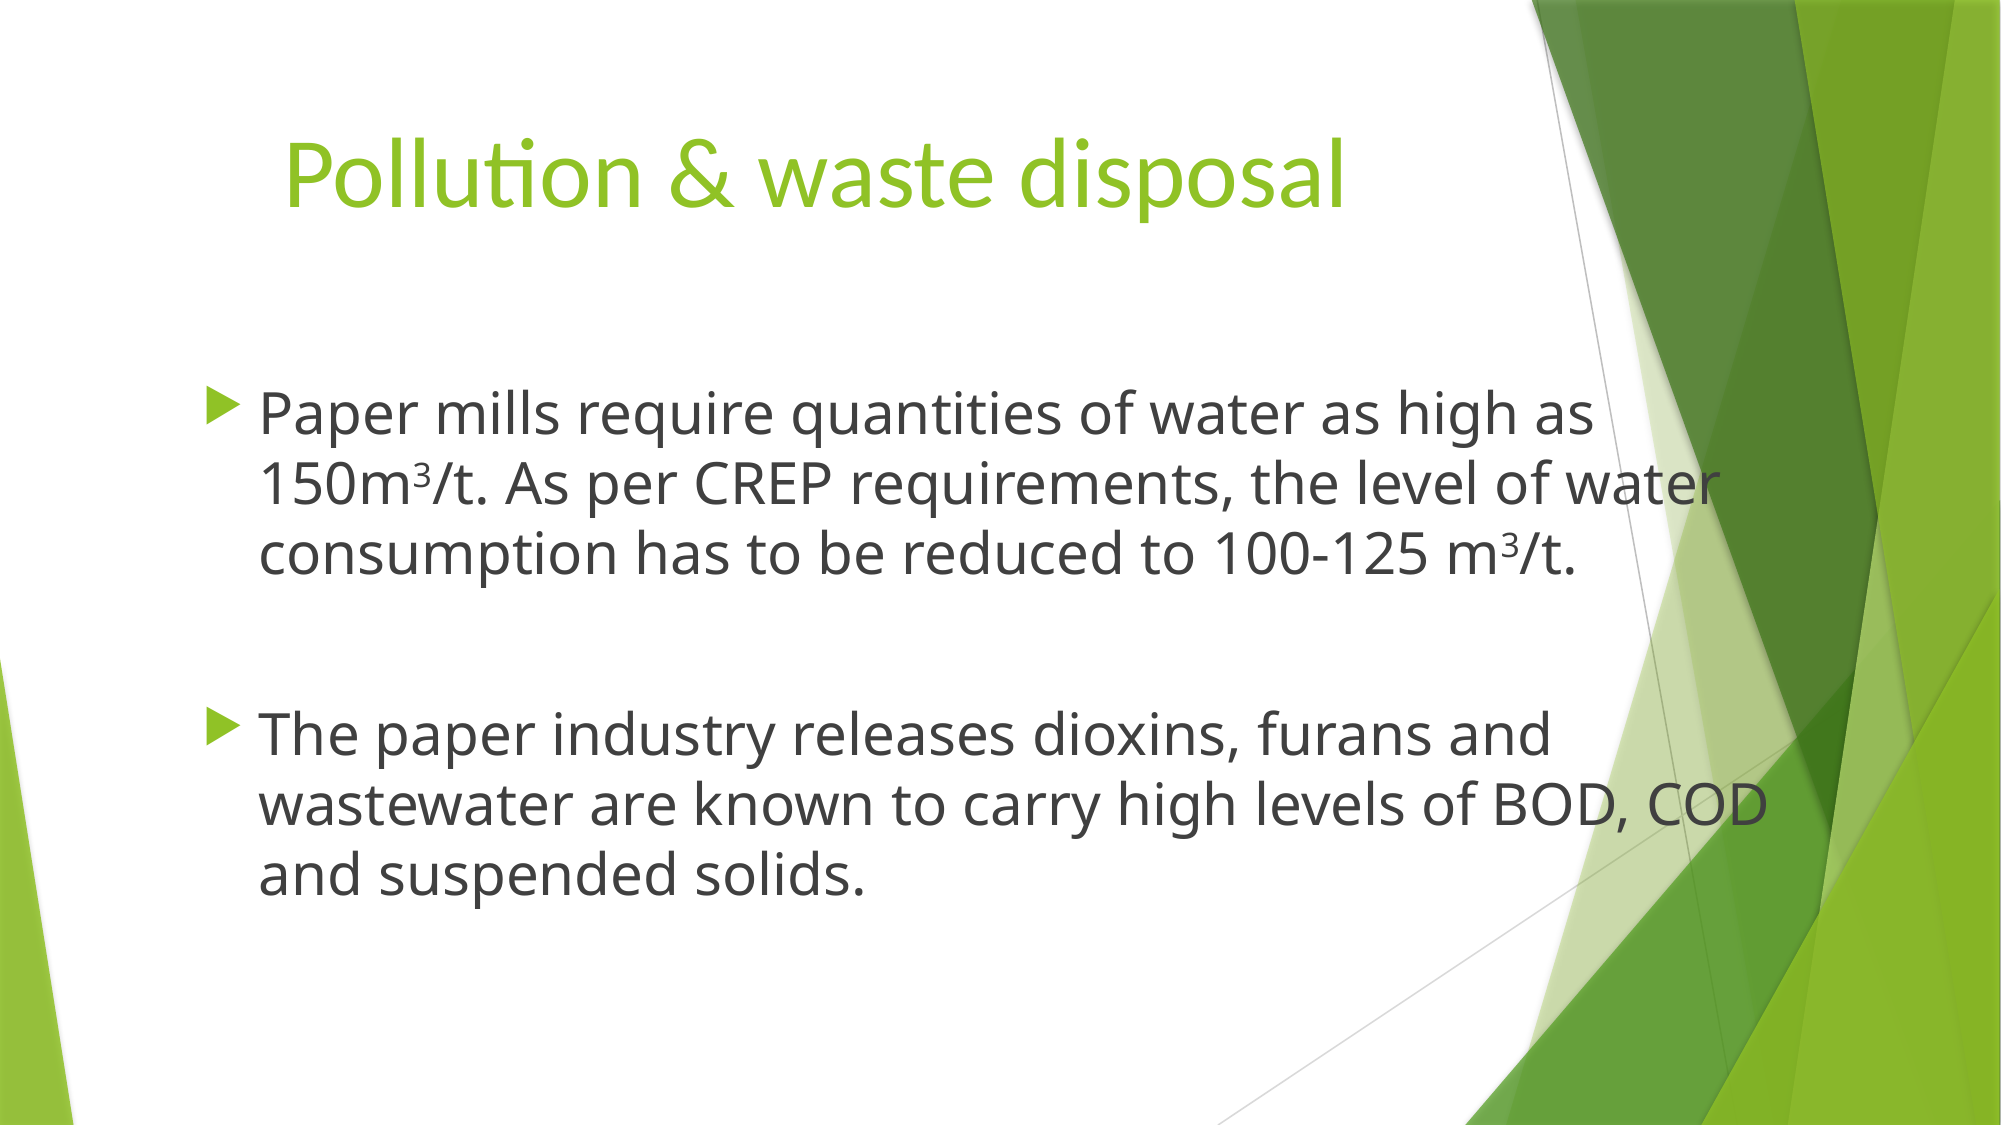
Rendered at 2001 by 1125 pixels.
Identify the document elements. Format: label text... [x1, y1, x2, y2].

title Pollution & waste disposal [111, 99, 1522, 317]
list Paper mills require quantities of water as high as 150m3/t. As per CREP requirements, the level of water consumption has to be reduced to 100-125 m3/t. The paper industry releases dioxins, furans and wastewater are known to carry high levels of BOD, COD and suspended solids. [187, 369, 1813, 1061]
